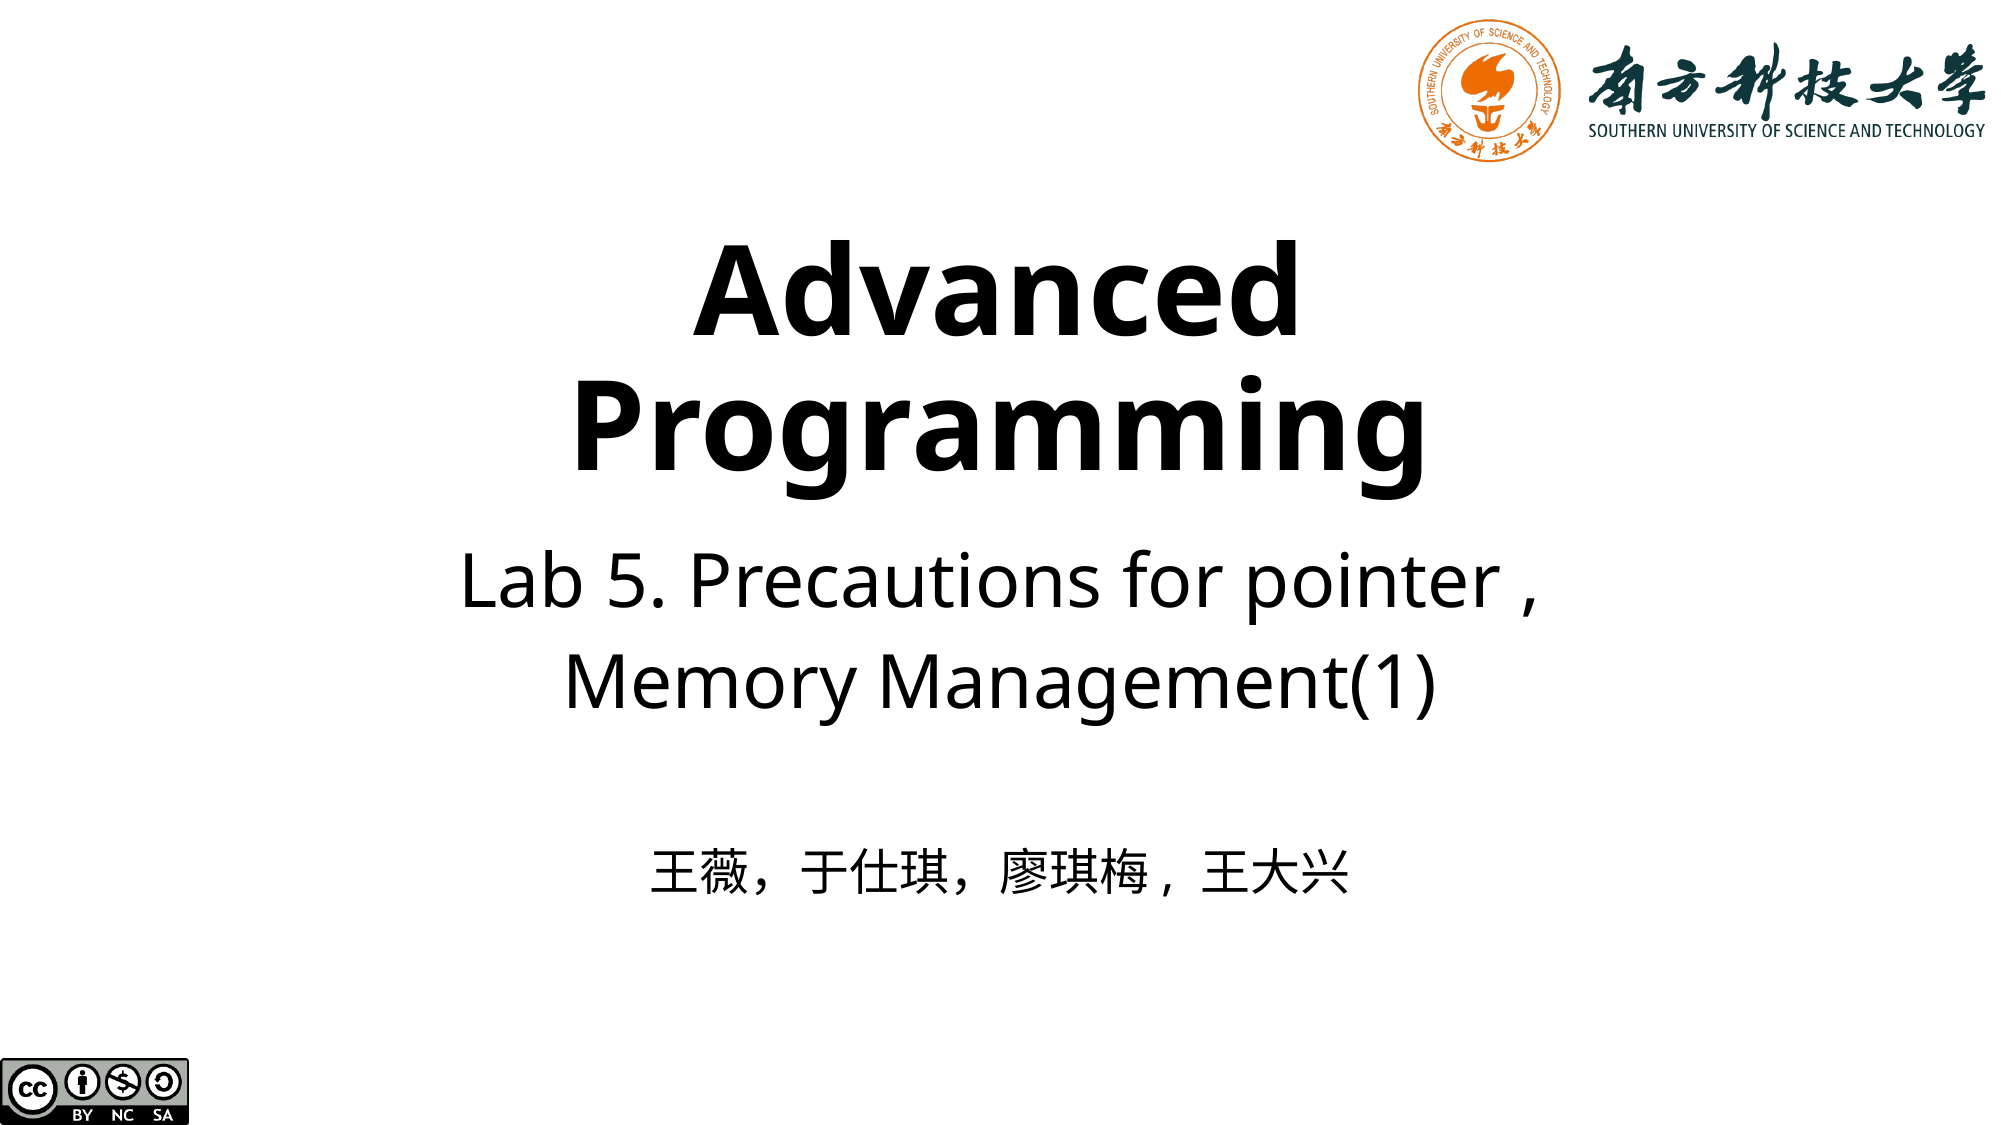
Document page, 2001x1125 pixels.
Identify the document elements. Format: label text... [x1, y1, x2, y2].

title Advanced Programming [249, 214, 1750, 506]
picture [1412, 0, 1990, 166]
subtitle Lab 5. Precautions for pointer , Memory Management(1) 王薇，于仕琪，廖琪梅, 王大兴 [249, 534, 1750, 989]
picture [0, 1058, 189, 1125]
